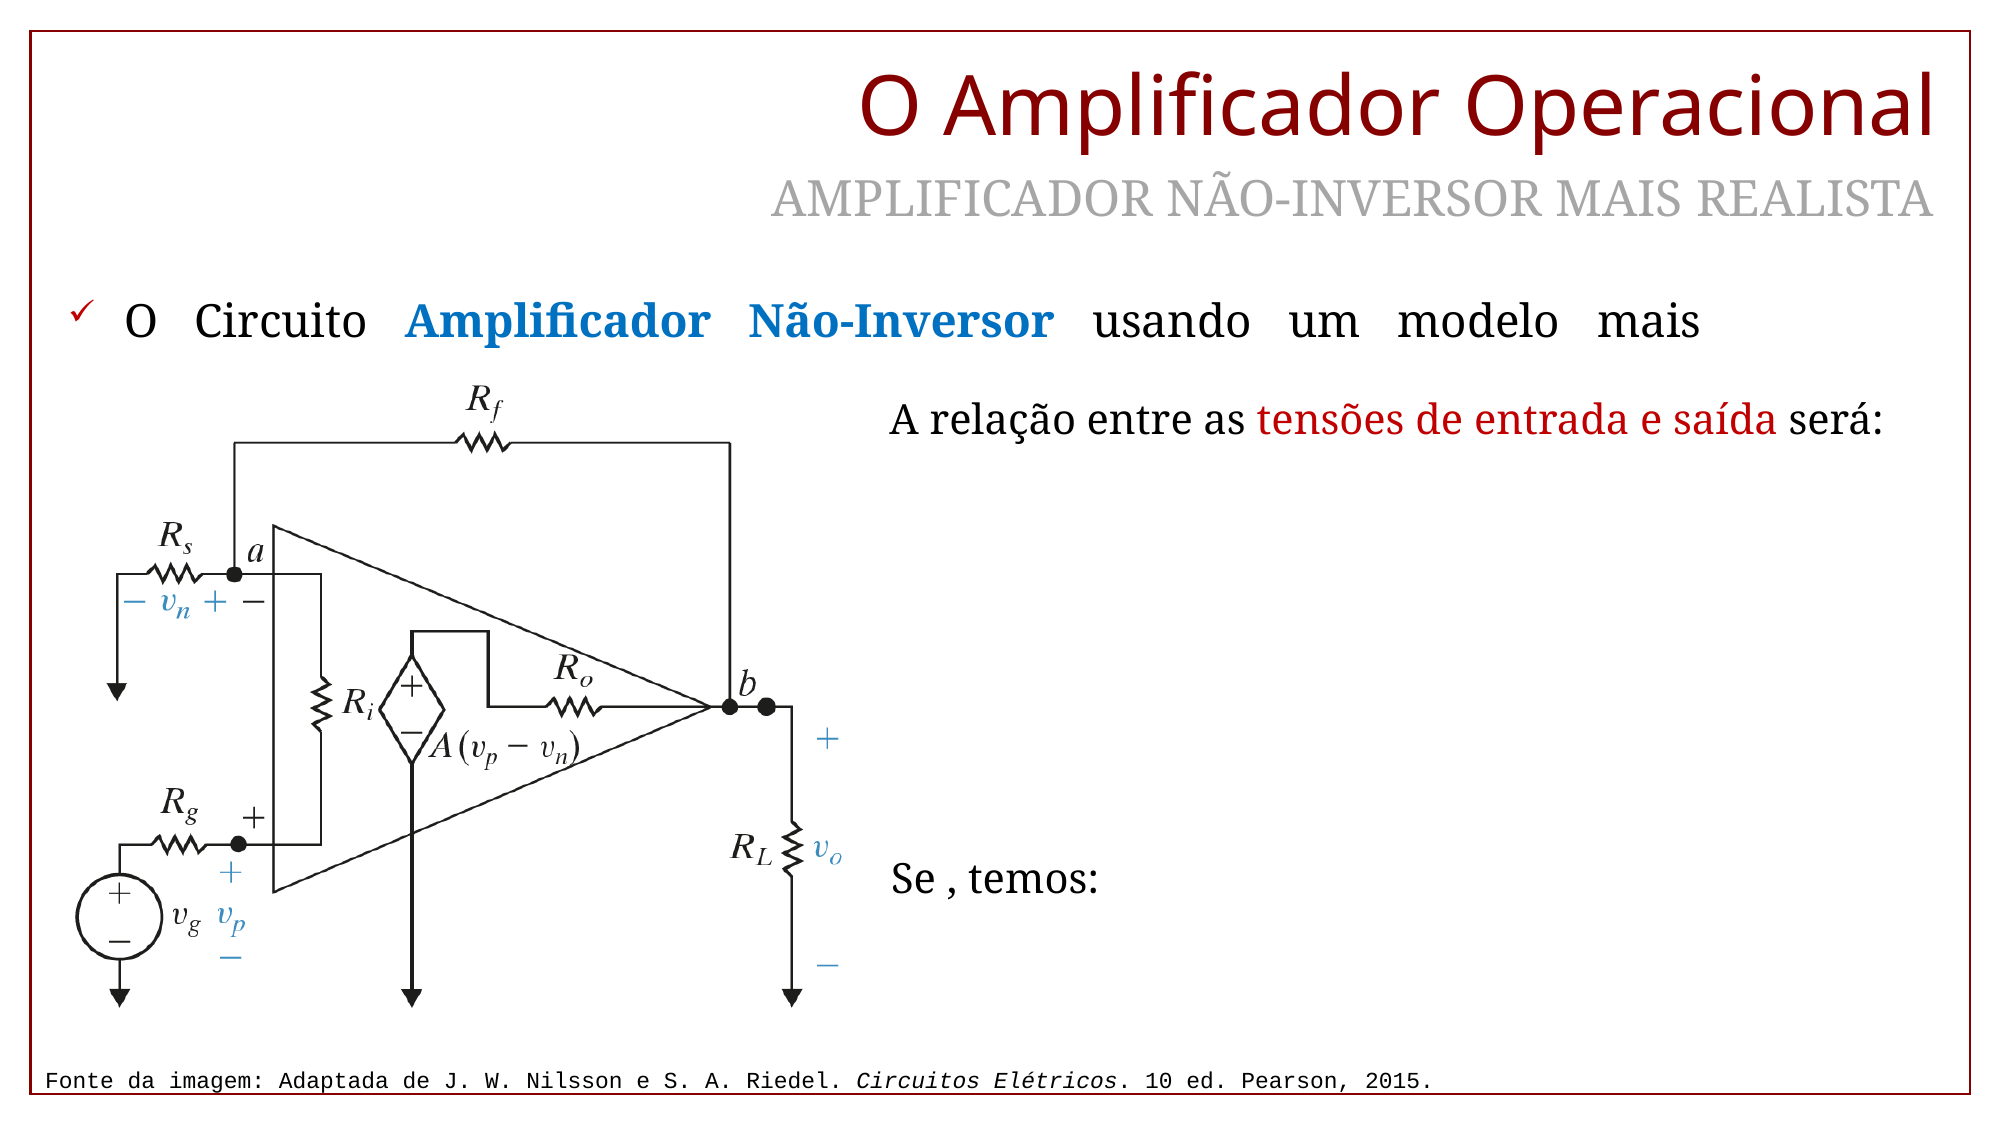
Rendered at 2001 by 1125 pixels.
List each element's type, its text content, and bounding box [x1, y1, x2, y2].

text_box [29, 30, 1971, 1095]
text_box O Amplificador Operacional [449, 65, 1950, 159]
text_box Fonte da imagem: Adaptada de J. W. Nilsson e S. A. Riedel. Circuitos Elétricos. 10 ed. Pearson, 2015. [30, 1058, 1920, 1101]
text_box AMPLIFICADOR NÃO-INVERSOR MAIS REALISTA [562, 159, 1950, 234]
text_box O Circuito Amplificador Não-Inversor usando um modelo mais realista: [53, 275, 1717, 417]
picture [53, 364, 877, 1039]
